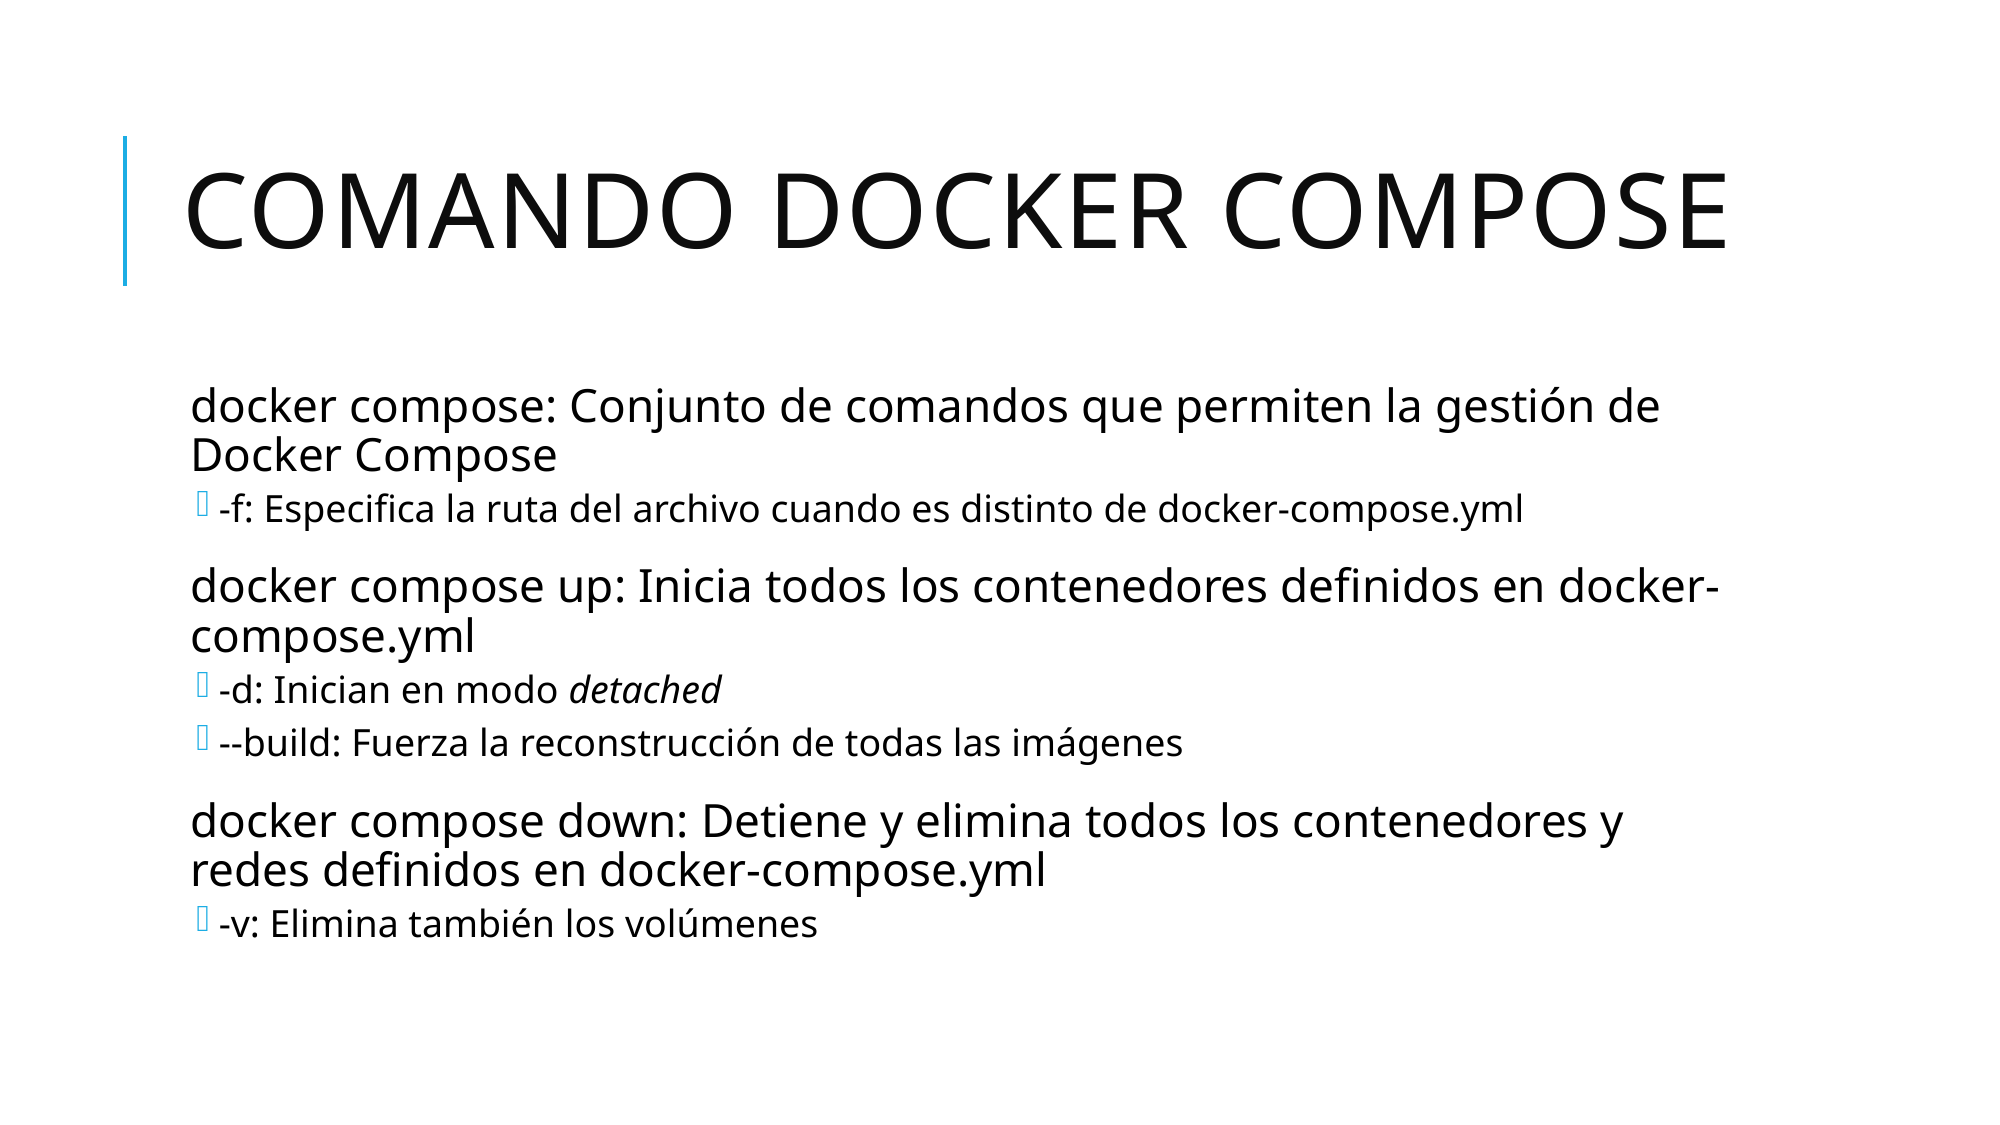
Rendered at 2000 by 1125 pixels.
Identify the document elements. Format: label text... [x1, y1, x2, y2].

list docker compose: Conjunto de comandos que permiten la gestión de Docker Compose -f: Especifica la ruta del archivo cuando es distinto de docker-compose.yml docker compose up: Inicia todos los contenedores definidos en docker-compose.yml -d: Inician en modo detached --build: Fuerza la reconstrucción de todas las imágenes docker compose down: Detiene y elimina todos los contenedores y redes definidos en docker-compose.yml -v: Elimina también los volúmenes [167, 375, 1762, 1035]
title Comando docker compose [167, 96, 1762, 342]
